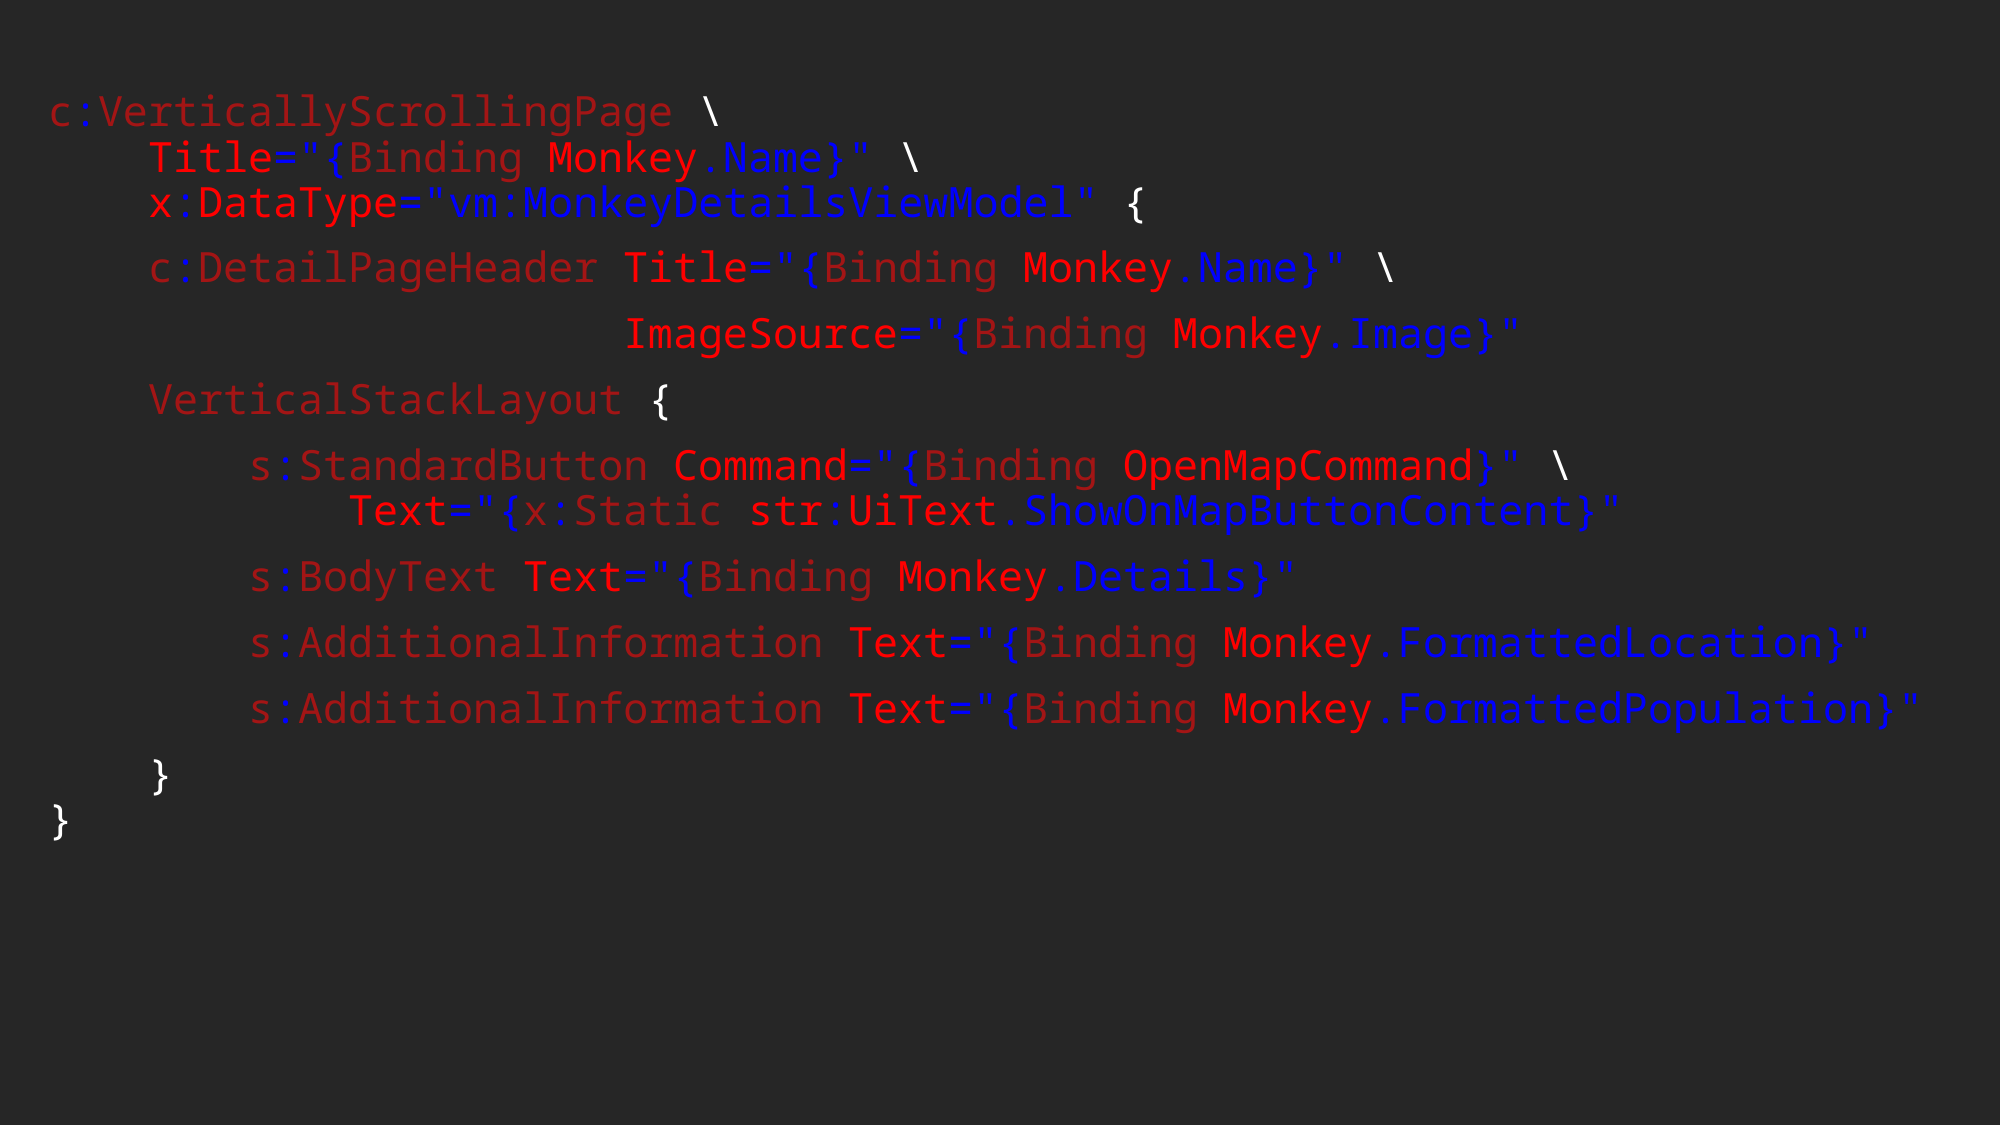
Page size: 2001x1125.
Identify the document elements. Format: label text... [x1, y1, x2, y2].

list c:VerticallyScrollingPage \ Title="{Binding Monkey.Name}" \ x:DataType="vm:MonkeyDetailsViewModel" { c:DetailPageHeader Title="{Binding Monkey.Name}" \ ImageSource="{Binding Monkey.Image}" VerticalStackLayout { s:StandardButton Command="{Binding OpenMapCommand}" \ Text="{x:Static str:UiText.ShowOnMapButtonContent}" s:BodyText Text="{Binding Monkey.Details}" s:AdditionalInformation Text="{Binding Monkey.FormattedLocation}" s:AdditionalInformation Text="{Binding Monkey.FormattedPopulation}" } } [33, 38, 1942, 1115]
